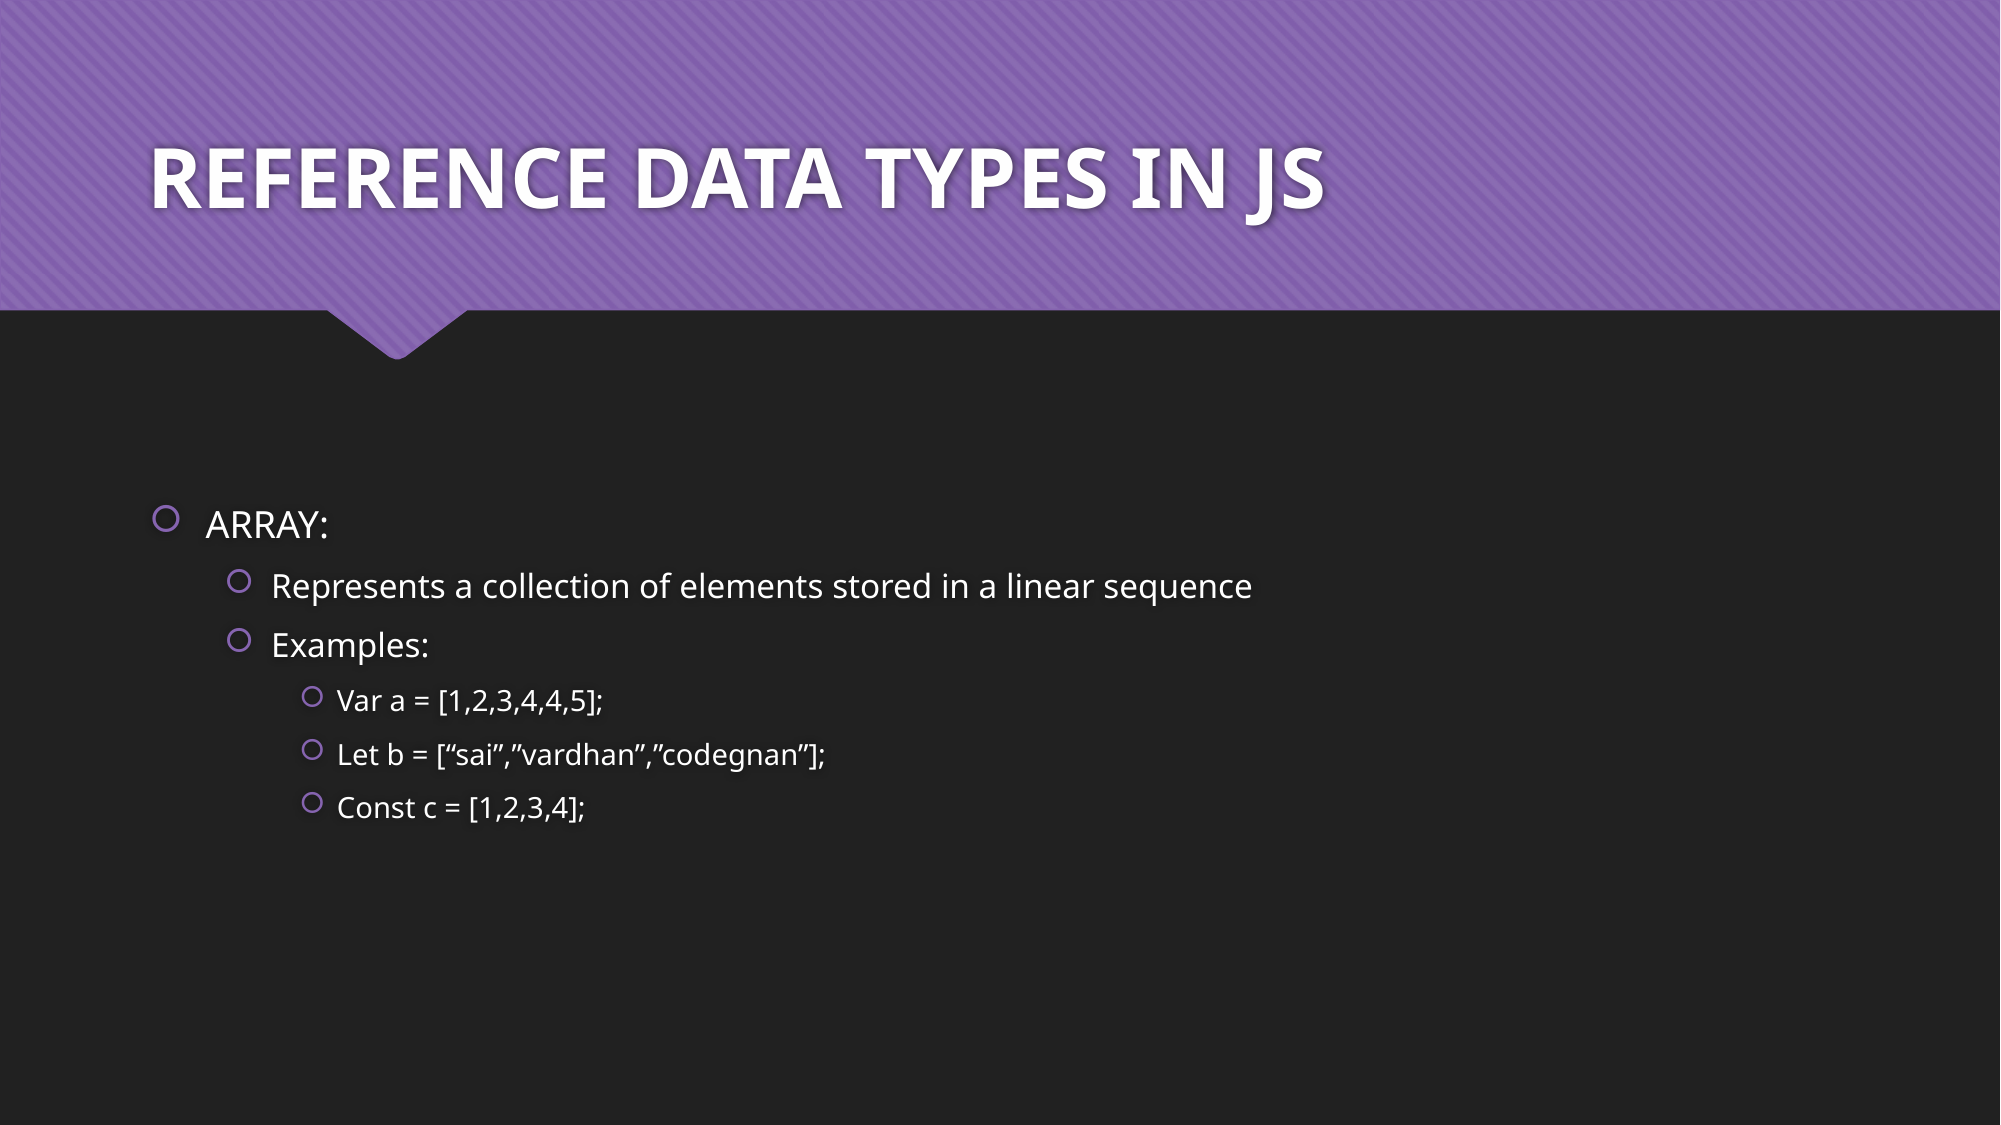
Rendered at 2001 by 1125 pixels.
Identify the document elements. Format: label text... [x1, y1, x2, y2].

list ARRAY: Represents a collection of elements stored in a linear sequence Examples: Var a = [1,2,3,4,4,5]; Let b = [“sai”,”vardhan”,”codegnan”]; Const c = [1,2,3,4]; [134, 364, 1866, 962]
title REFERENCE DATA TYPES IN JS [132, 73, 1868, 233]
